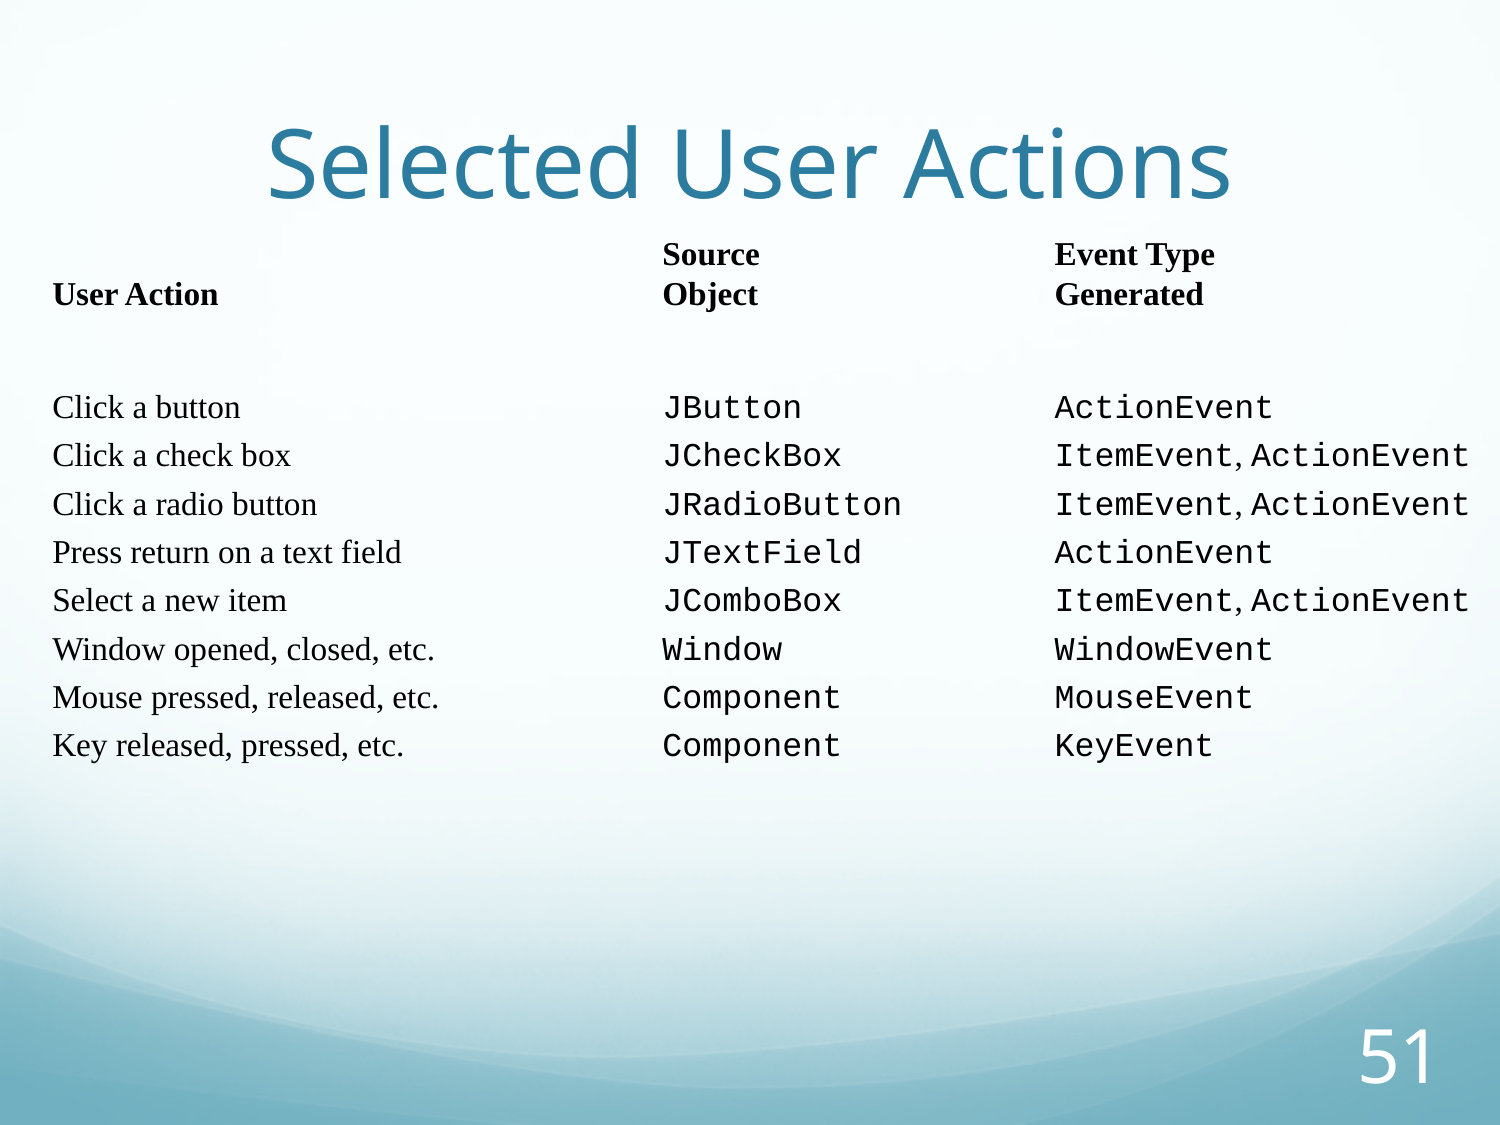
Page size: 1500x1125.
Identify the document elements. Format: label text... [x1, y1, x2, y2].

text_box Source Event Type User Action Object Generated Click a button JButton ActionEvent Click a check box JCheckBox ItemEvent, ActionEvent Click a radio button JRadioButton ItemEvent, ActionEvent Press return on a text field JTextField ActionEvent Select a new item JComboBox ItemEvent, ActionEvent Window opened, closed, etc. Window WindowEvent Mouse pressed, released, etc. Component MouseEvent Key released, pressed, etc. Component KeyEvent [37, 224, 1500, 819]
title Selected User Actions [112, 0, 1388, 224]
slide_number 51 [1295, 1029, 1459, 1090]
